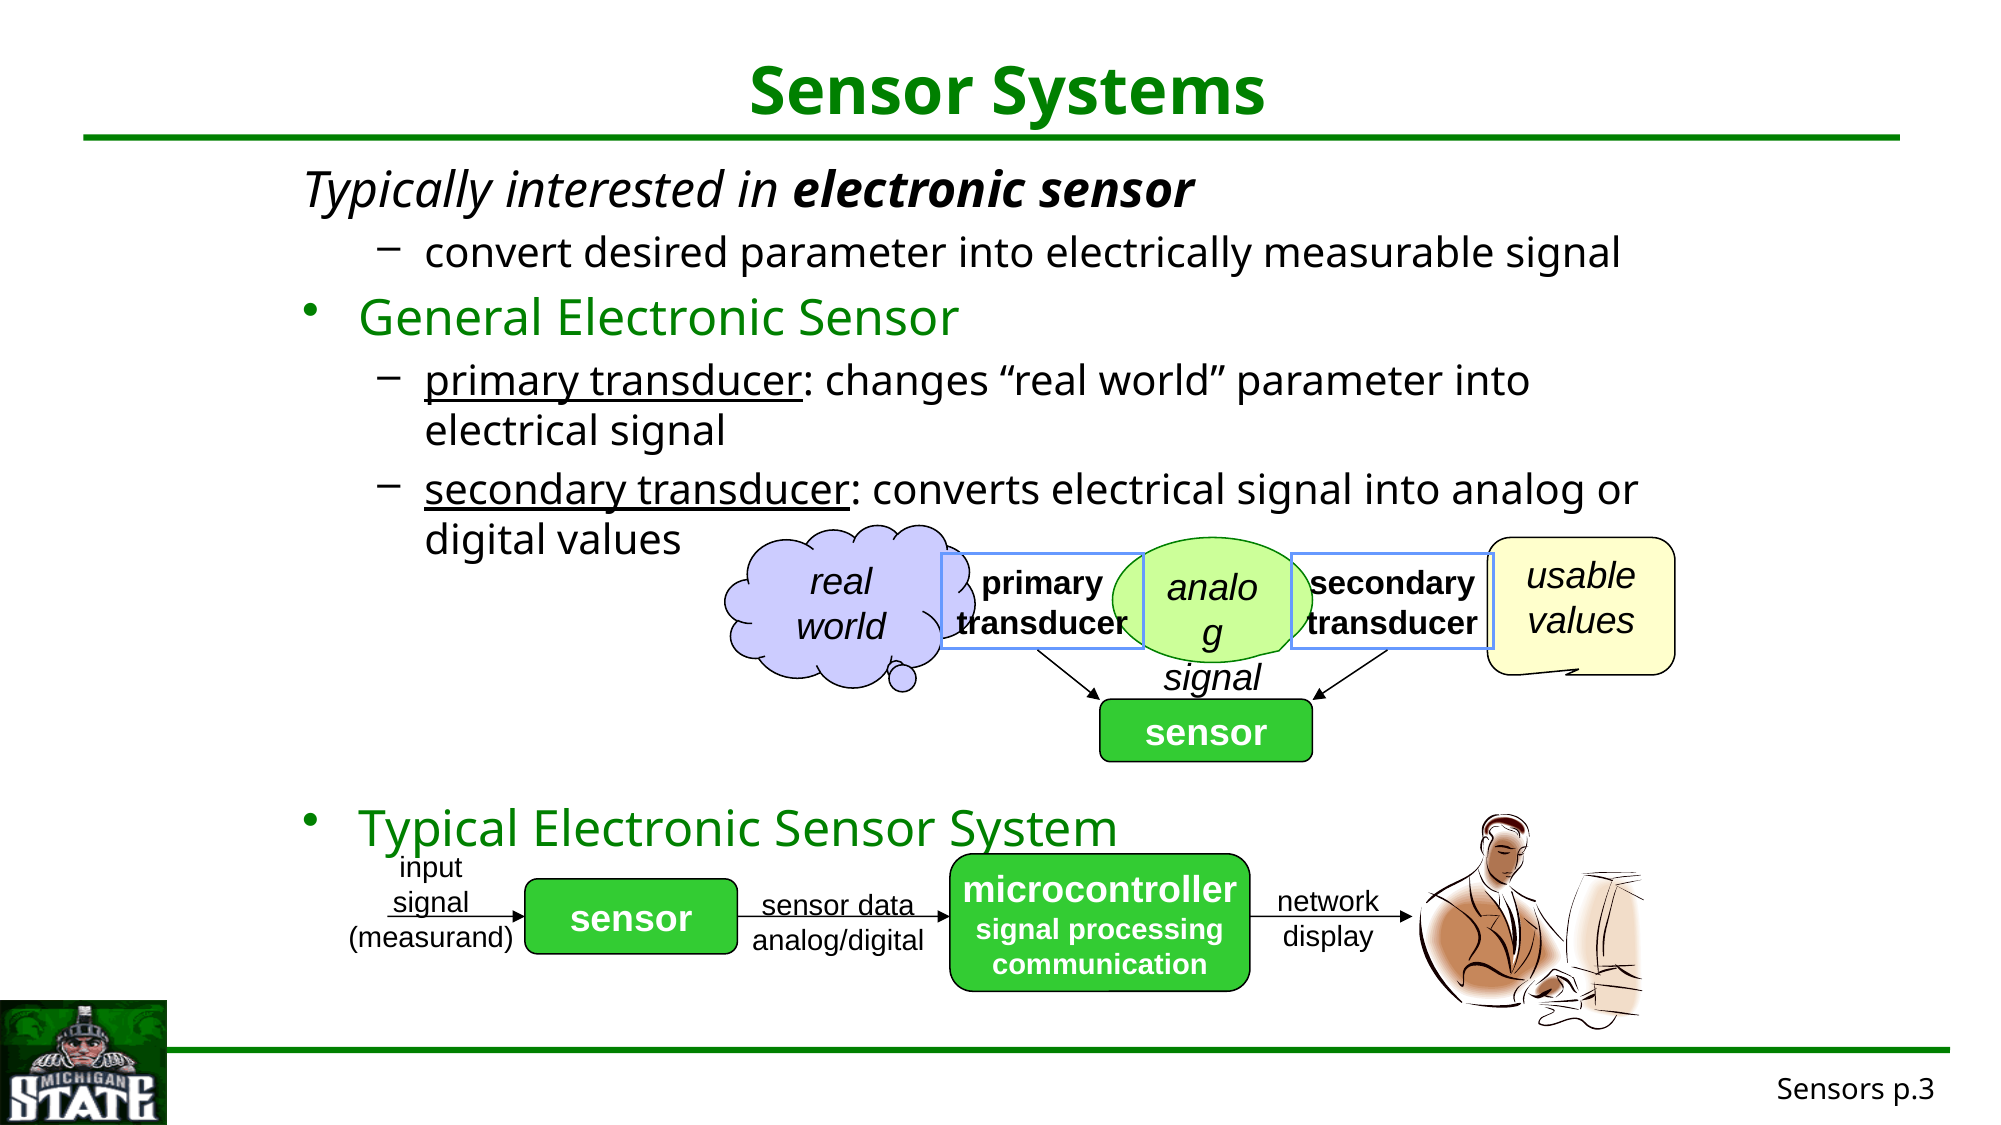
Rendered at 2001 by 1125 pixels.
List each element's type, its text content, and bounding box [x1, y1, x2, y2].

text_box [737, 910, 950, 923]
text_box [1037, 649, 1100, 700]
text_box real world [724, 525, 961, 692]
text_box sensor data analog/digital [737, 917, 940, 964]
text_box microcontroller signal processing communication [949, 853, 1250, 992]
title Sensor Systems [66, 37, 1950, 138]
text_box network display [1262, 874, 1395, 960]
list Typically interested in electronic sensor convert desired parameter into electrically measurable signal General Electronic Sensor primary transducer: changes “real world” parameter into electrical signal secondary transducer: converts electrical signal into analog or digital values Typical Electronic Sensor System [287, 149, 1725, 1038]
text_box [1312, 649, 1388, 700]
text_box primary transducer [941, 553, 1144, 649]
text_box sensor data analog/digital [737, 878, 940, 916]
text_box [1395, 910, 1412, 923]
text_box sensor [1099, 699, 1313, 762]
text_box analog signal [1144, 537, 1291, 663]
picture [1412, 812, 1644, 1033]
picture [0, 1000, 167, 1125]
text_box sensor [538, 878, 737, 954]
text_box input signal (measurand) [324, 841, 538, 961]
text_box secondary transducer [1291, 553, 1494, 649]
